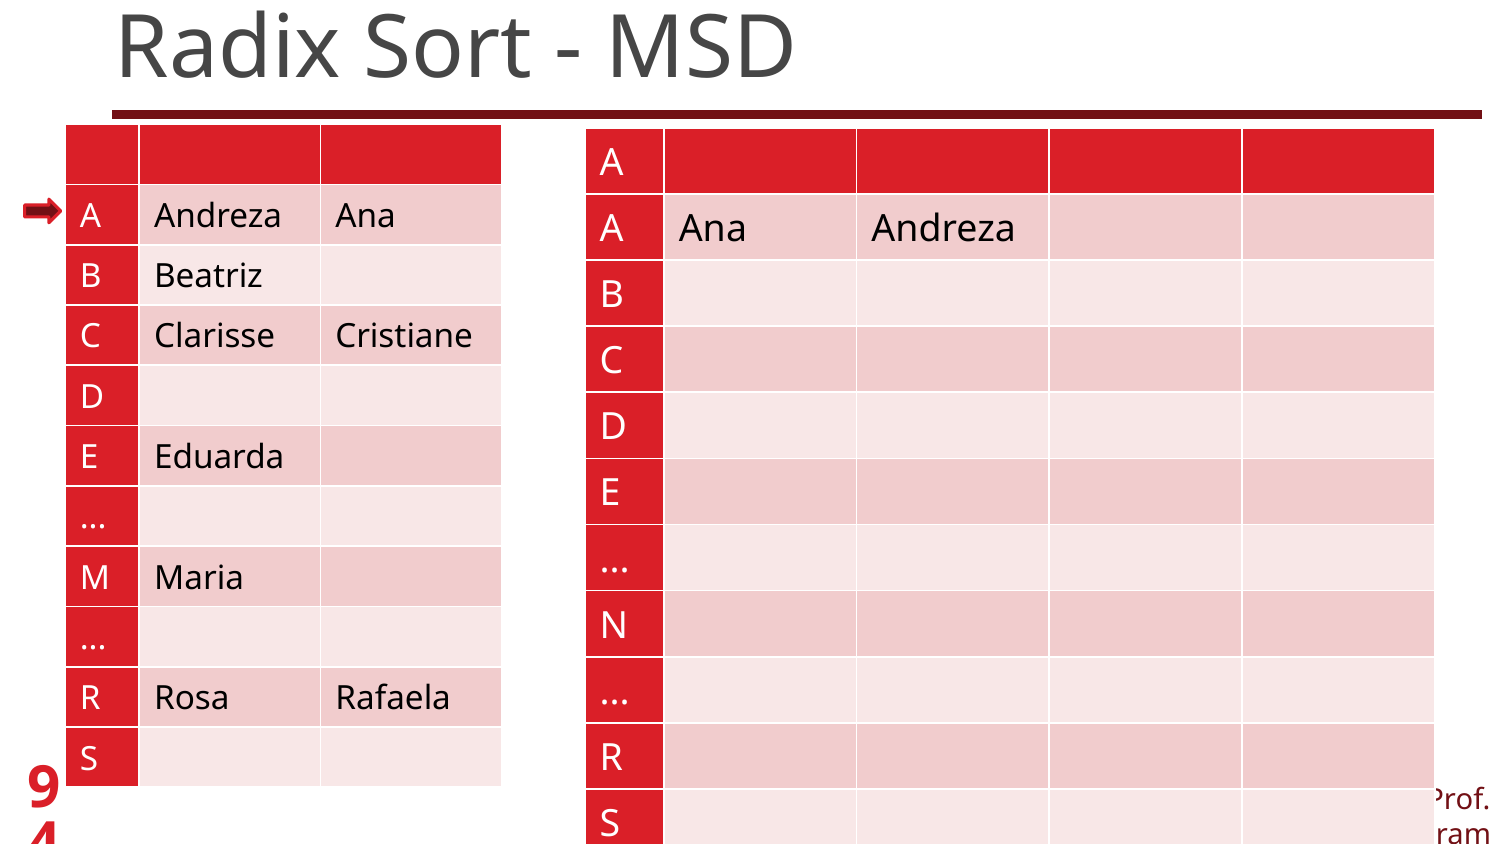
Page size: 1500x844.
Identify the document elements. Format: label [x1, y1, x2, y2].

table_cell [857, 724, 1048, 788]
table_cell [586, 790, 663, 844]
table_cell [665, 195, 856, 259]
table_cell [321, 487, 501, 545]
table_cell [1050, 261, 1241, 325]
table_cell [665, 790, 856, 844]
table_cell [586, 393, 663, 458]
table_cell [1243, 724, 1434, 788]
table_cell [586, 327, 663, 391]
table_cell [1243, 261, 1434, 325]
table_cell [140, 668, 320, 726]
table_cell [140, 366, 320, 425]
table_cell [66, 668, 138, 726]
table_cell [857, 790, 1048, 844]
table_cell [140, 607, 320, 666]
table_cell [665, 591, 856, 656]
table_cell [66, 487, 138, 545]
table_cell [665, 393, 856, 458]
table_cell [140, 547, 320, 606]
table_cell [140, 487, 320, 545]
table_cell [586, 195, 663, 259]
table_cell [665, 327, 856, 391]
table_cell [857, 327, 1048, 391]
table_cell [66, 366, 138, 425]
table_cell [140, 306, 320, 364]
table_cell [66, 306, 138, 364]
table_cell [66, 185, 138, 244]
table_cell [66, 607, 138, 666]
table_cell [140, 246, 320, 304]
table_cell [1050, 393, 1241, 458]
table_header [586, 129, 663, 193]
table_cell [586, 525, 663, 590]
table_cell [857, 658, 1048, 722]
table_cell [857, 393, 1048, 458]
table_cell [1243, 591, 1434, 656]
table_header [665, 129, 856, 193]
table_cell [140, 728, 320, 786]
table_cell [586, 261, 663, 325]
table_cell [1050, 459, 1241, 524]
table_cell [665, 459, 856, 524]
table_cell [1050, 525, 1241, 590]
text_box [23, 197, 62, 225]
table_header [1050, 129, 1241, 193]
table_cell [586, 591, 663, 656]
table_cell [857, 261, 1048, 325]
table_cell [66, 547, 138, 606]
table_cell [1050, 658, 1241, 722]
table_header [857, 129, 1048, 193]
table_cell [665, 724, 856, 788]
table_cell [857, 459, 1048, 524]
table_cell [321, 668, 501, 726]
table_header [321, 125, 501, 184]
table_cell [1050, 327, 1241, 391]
table_cell [321, 607, 501, 666]
table_cell [857, 525, 1048, 590]
table_cell [321, 547, 501, 606]
table_cell [586, 658, 663, 722]
table_cell [665, 658, 856, 722]
table_cell [665, 261, 856, 325]
table_cell [1243, 393, 1434, 458]
table_cell [1243, 790, 1434, 844]
table_cell [140, 426, 320, 485]
table_cell [1050, 195, 1241, 259]
table_cell [66, 426, 138, 485]
table_cell [665, 525, 856, 590]
slide_number [12, 762, 108, 810]
table_cell [321, 306, 501, 364]
table_cell [1243, 658, 1434, 722]
table_cell [321, 185, 501, 244]
table_header [140, 125, 320, 184]
table_cell [140, 185, 320, 244]
table_header [66, 125, 138, 184]
table_cell [857, 195, 1048, 259]
table_cell [857, 591, 1048, 656]
table_cell [1243, 459, 1434, 524]
table_cell [1050, 724, 1241, 788]
table_cell [586, 459, 663, 524]
table_cell [321, 728, 501, 786]
table_cell [1050, 591, 1241, 656]
table_cell [1243, 327, 1434, 391]
title [99, 3, 1483, 103]
footer [1436, 793, 1500, 838]
table_header [1243, 129, 1434, 193]
table_cell [586, 724, 663, 788]
table_cell [1243, 525, 1434, 590]
table_cell [321, 366, 501, 425]
table_cell [66, 246, 138, 304]
table_cell [321, 246, 501, 304]
table_cell [66, 728, 138, 786]
table_cell [1050, 790, 1241, 844]
table_cell [1243, 195, 1434, 259]
table_cell [321, 426, 501, 485]
